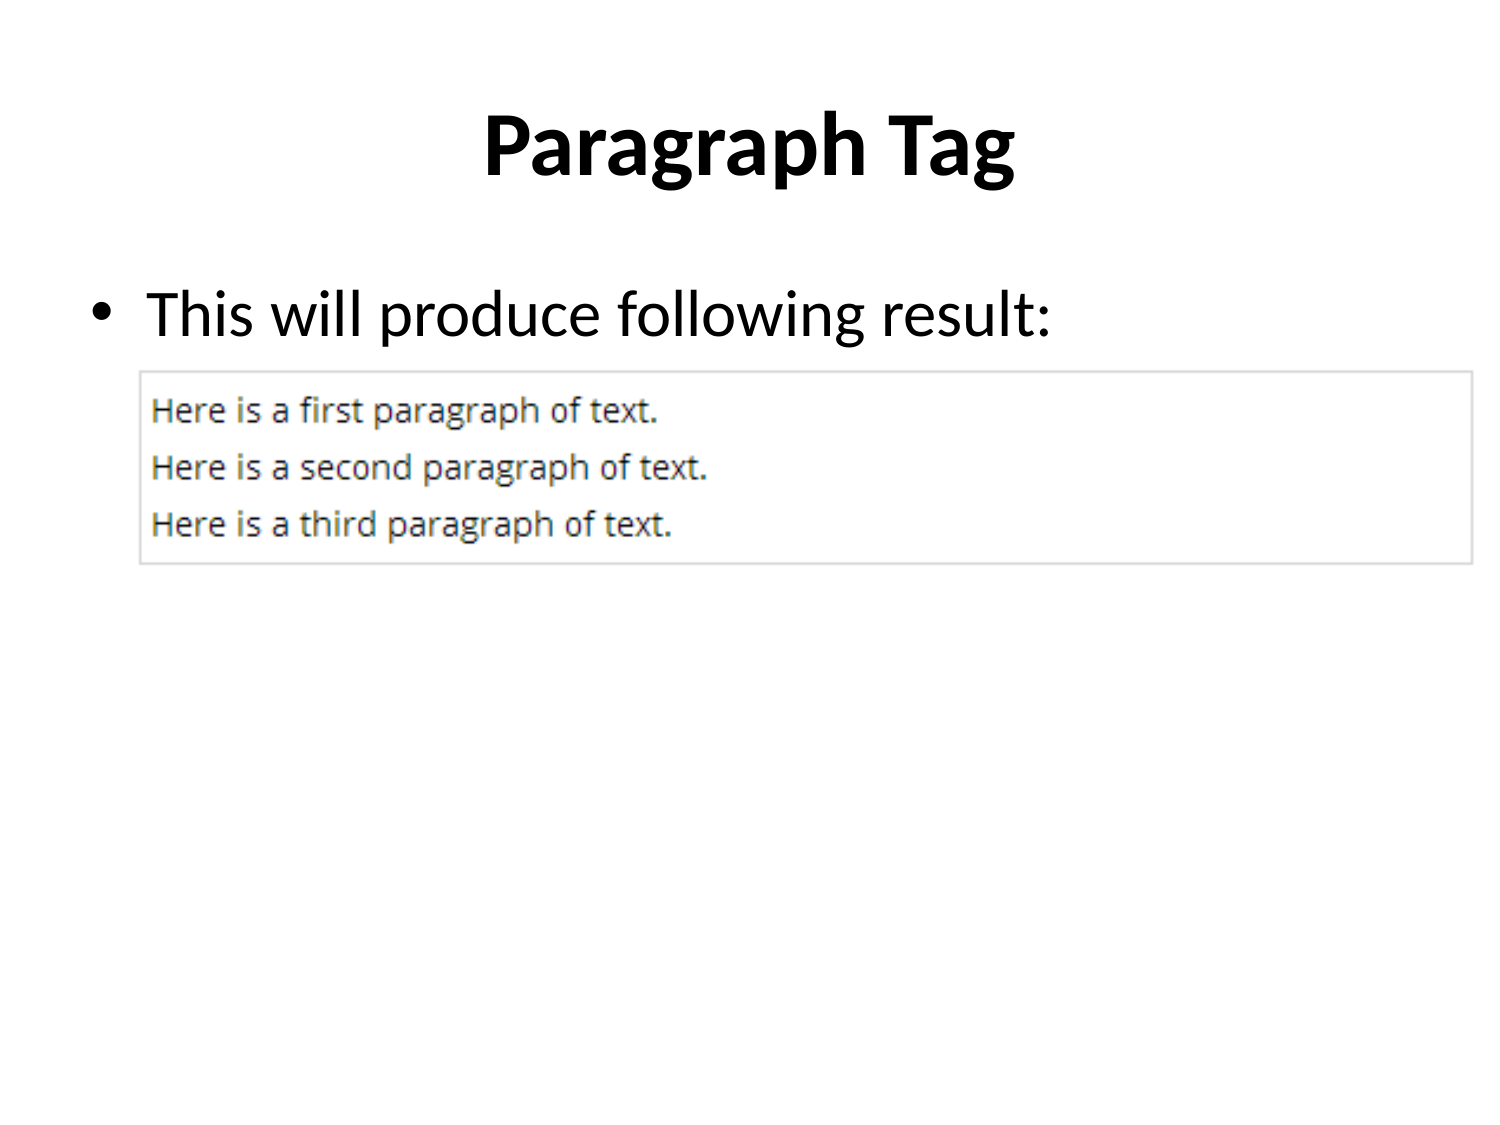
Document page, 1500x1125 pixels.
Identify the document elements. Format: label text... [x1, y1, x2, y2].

title Paragraph Tag [75, 45, 1425, 233]
picture [135, 364, 1481, 575]
list This will produce following result: [75, 262, 1425, 1005]
